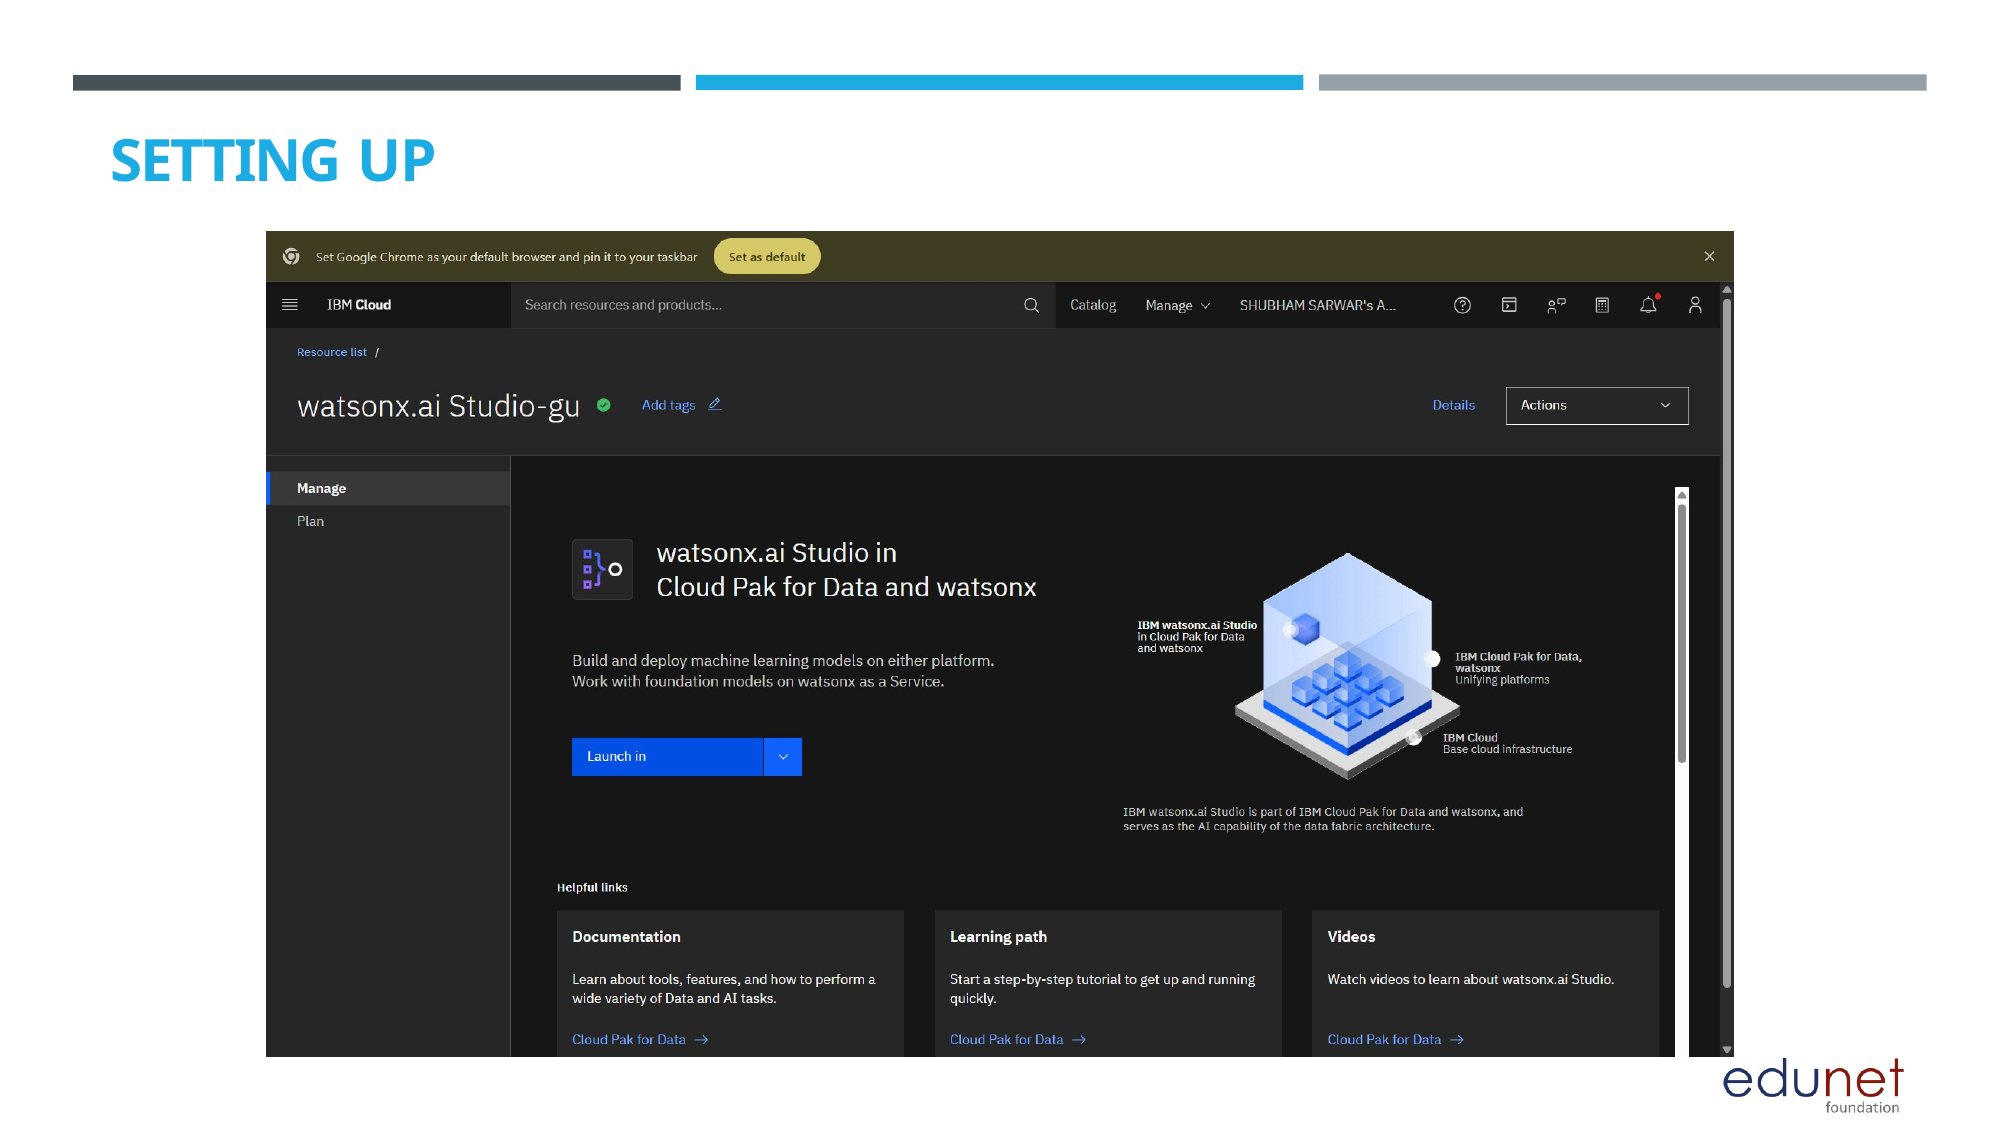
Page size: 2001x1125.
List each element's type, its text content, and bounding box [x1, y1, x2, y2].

picture [266, 230, 1904, 1113]
title SETTING UP [30, 90, 1970, 311]
